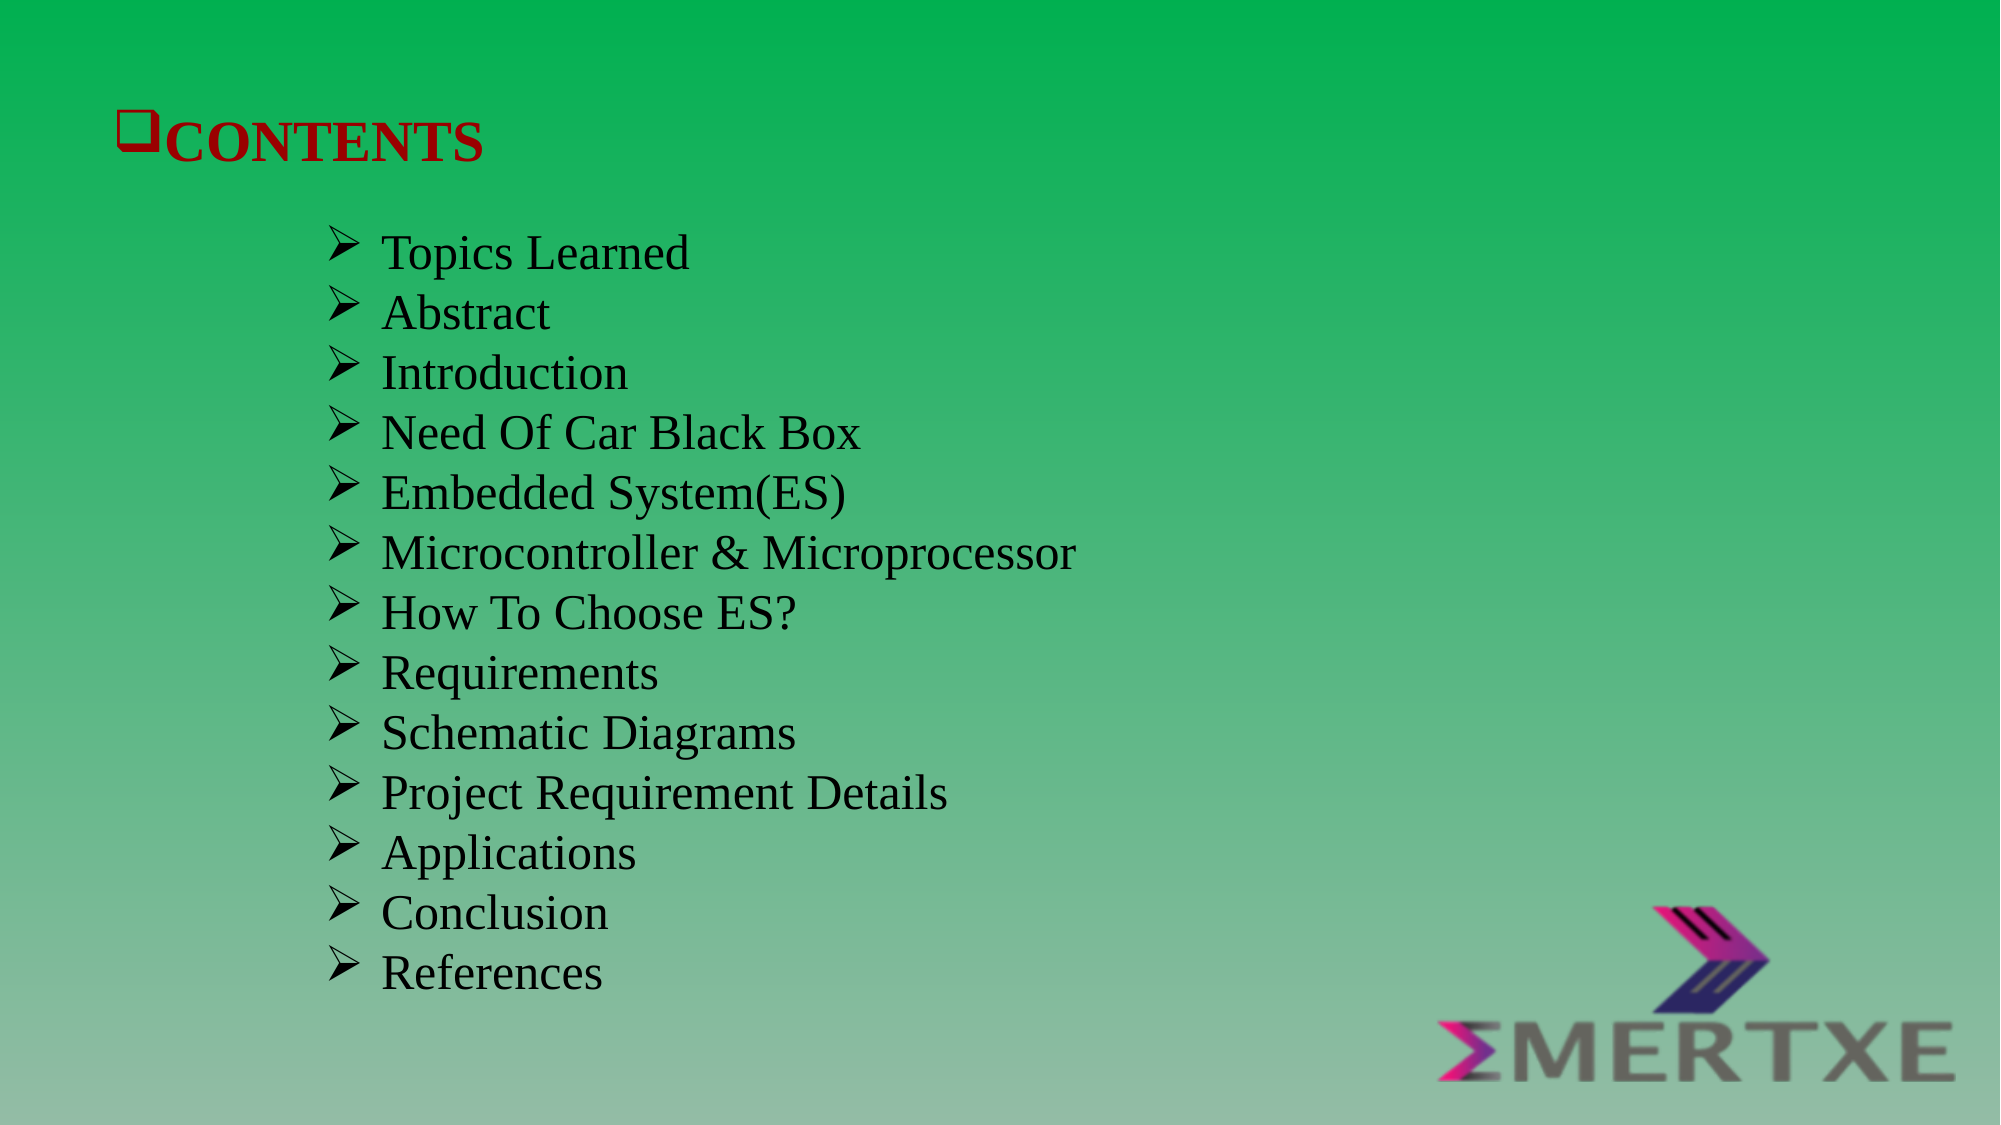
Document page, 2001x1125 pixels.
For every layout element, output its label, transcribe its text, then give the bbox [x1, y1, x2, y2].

text_box CONTENTS [97, 96, 864, 181]
text_box Topics Learned Abstract Introduction Need Of Car Black Box Embedded System(ES) Microcontroller & Microprocessor How To Choose ES? Requirements Schematic Diagrams Project Requirement Details Applications Conclusion References [309, 212, 1539, 1007]
picture [1330, 848, 2000, 1125]
